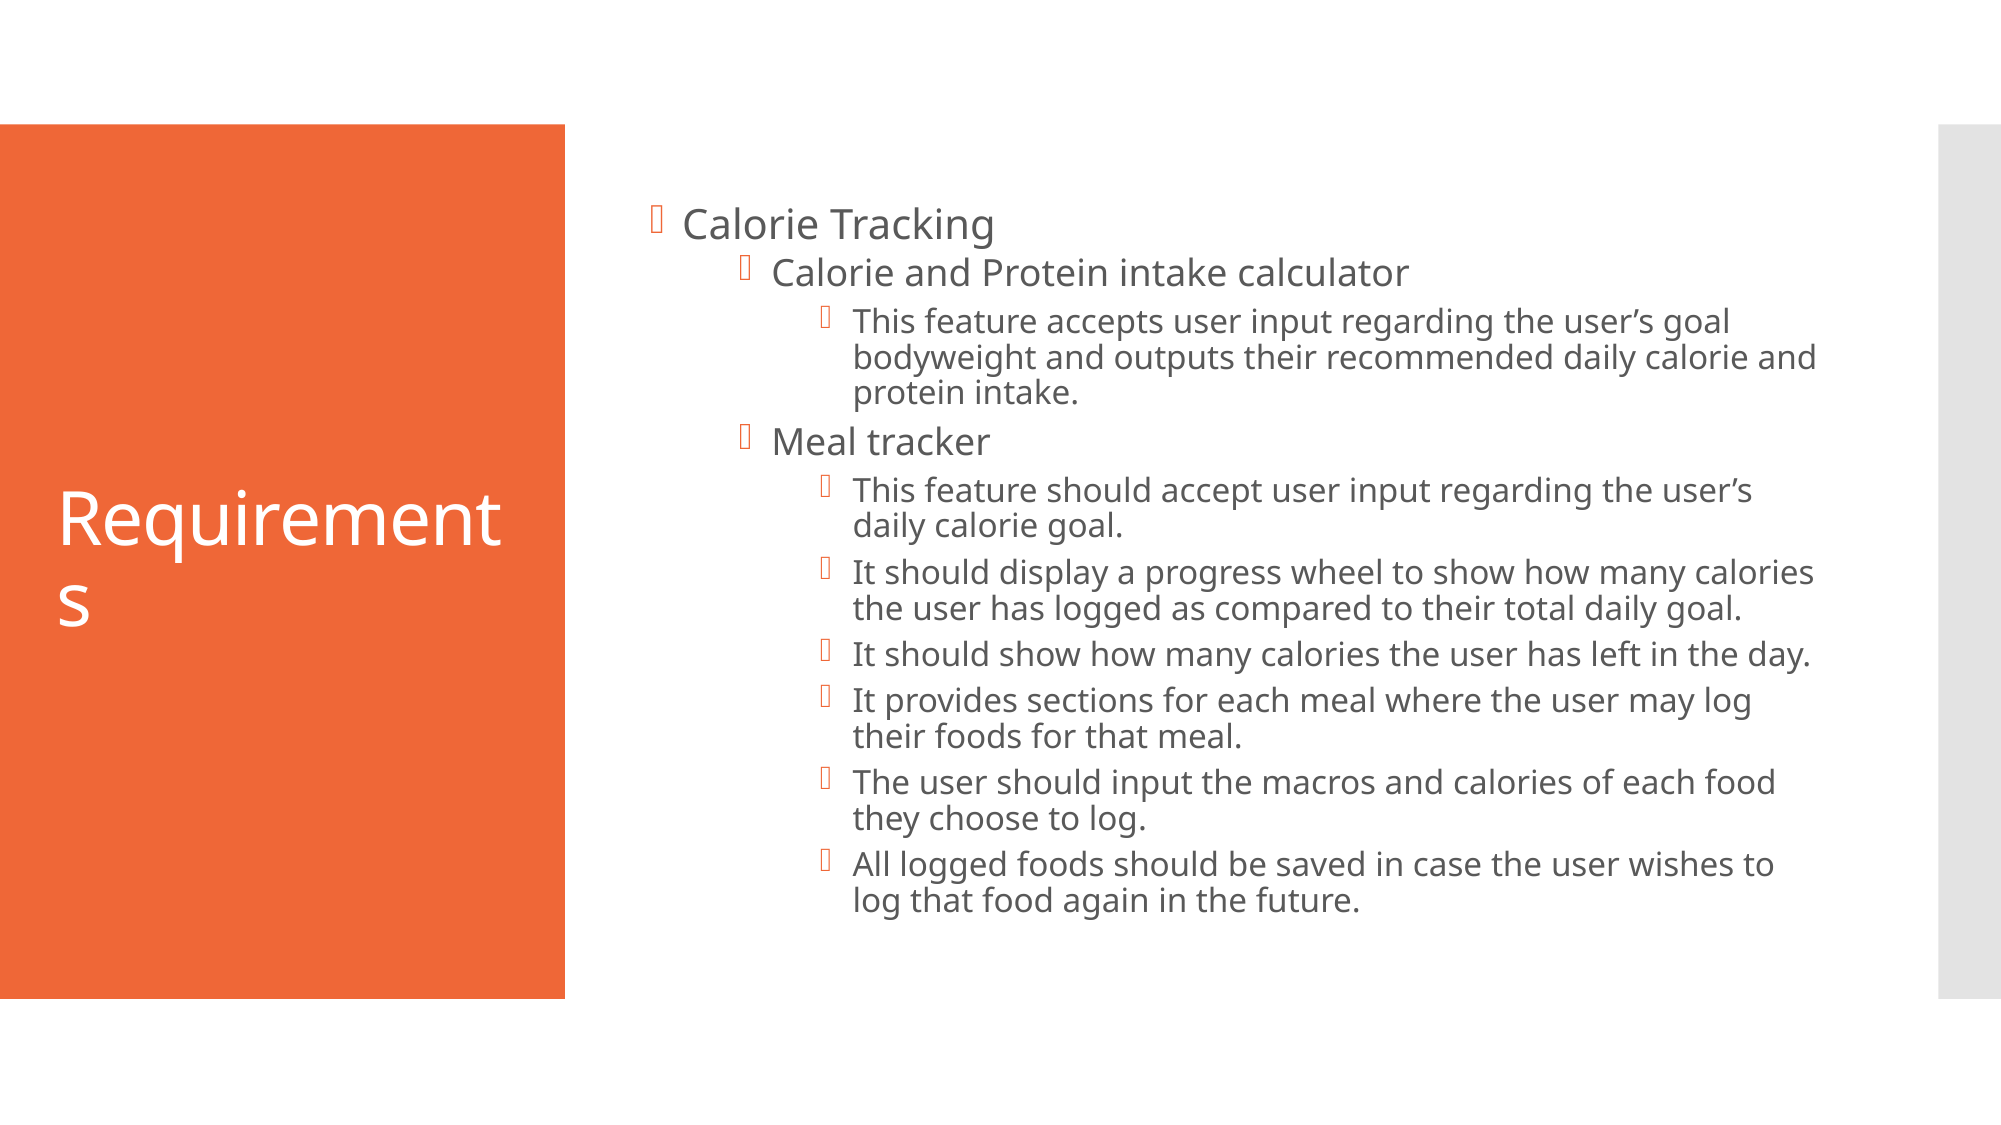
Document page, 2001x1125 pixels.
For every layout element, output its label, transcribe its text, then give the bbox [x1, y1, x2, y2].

title Requirements [41, 184, 525, 940]
list Calorie Tracking Calorie and Protein intake calculator This feature accepts user input regarding the user’s goal bodyweight and outputs their recommended daily calorie and protein intake. Meal tracker This feature should accept user input regarding the user’s daily calorie goal. It should display a progress wheel to show how many calories the user has logged as compared to their total daily goal. It should show how many calories the user has left in the day. It provides sections for each meal where the user may log their foods for that meal. The user should input the macros and calories of each food they choose to log. All logged foods should be saved in case the user wishes to log that food again in the future. [634, 141, 1835, 982]
